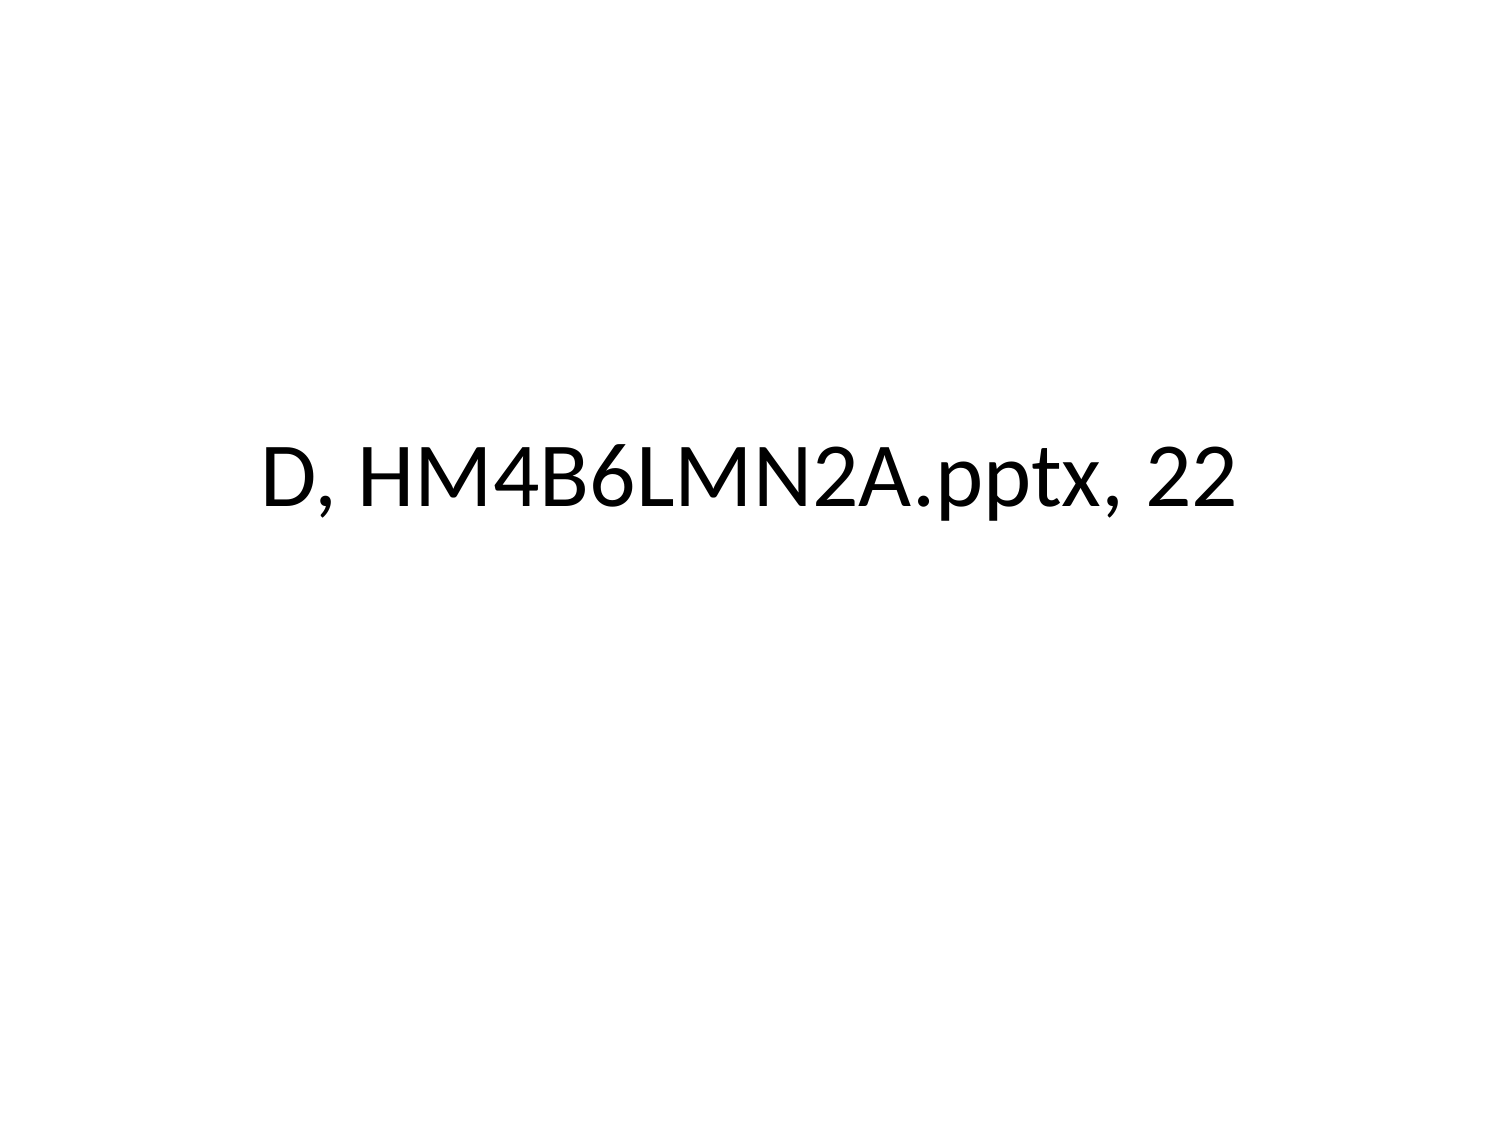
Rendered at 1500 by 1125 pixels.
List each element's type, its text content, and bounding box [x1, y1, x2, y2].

title D, HM4B6LMN2A.pptx, 22 [112, 349, 1388, 591]
